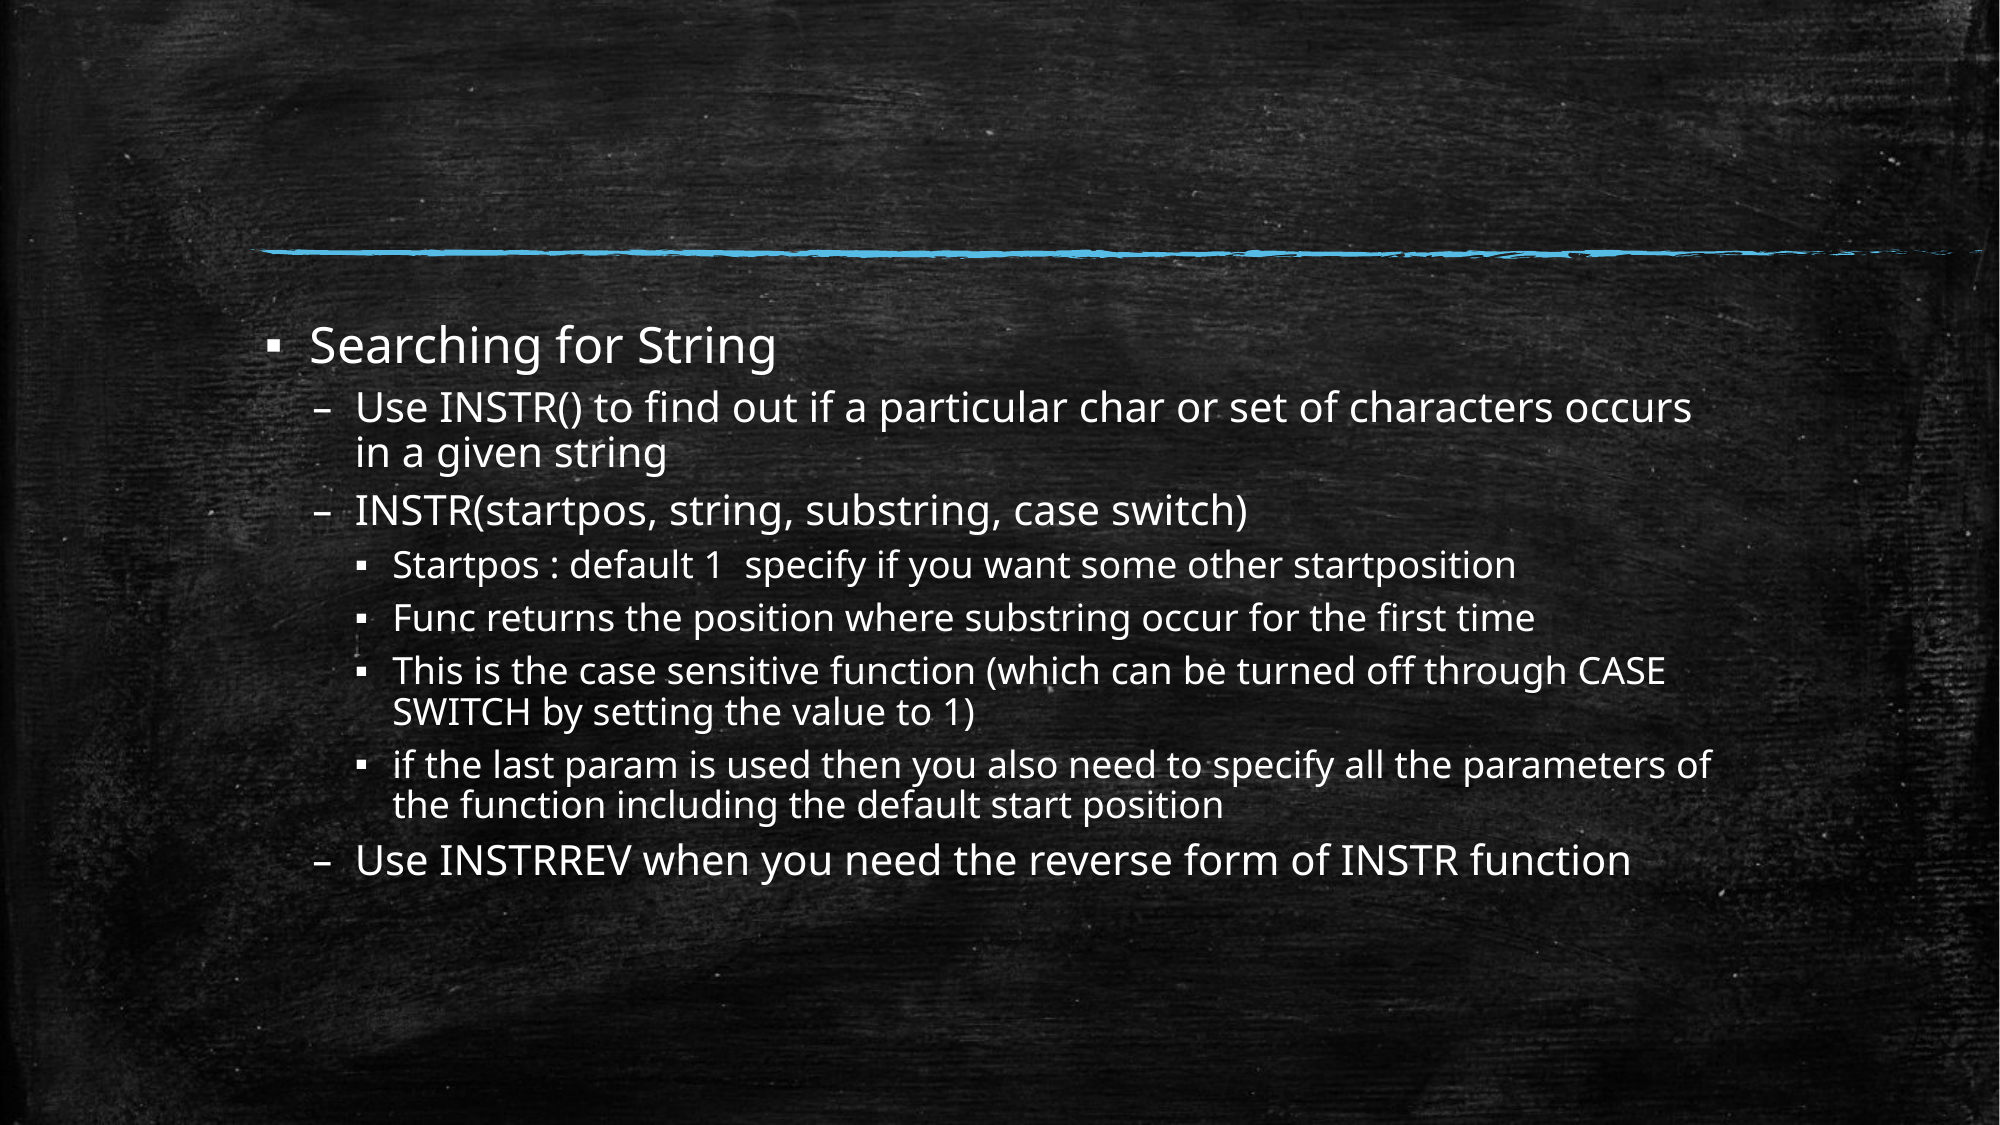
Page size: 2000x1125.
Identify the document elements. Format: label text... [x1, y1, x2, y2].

list Searching for String Use INSTR() to find out if a particular char or set of characters occurs in a given string INSTR(startpos, string, substring, case switch) Startpos : default 1 specify if you want some other startposition Func returns the position where substring occur for the first time This is the case sensitive function (which can be turned off through CASE SWITCH by setting the value to 1) if the last param is used then you also need to specify all the parameters of the function including the default start position Use INSTRREV when you need the reverse form of INSTR function [249, 312, 1750, 1013]
